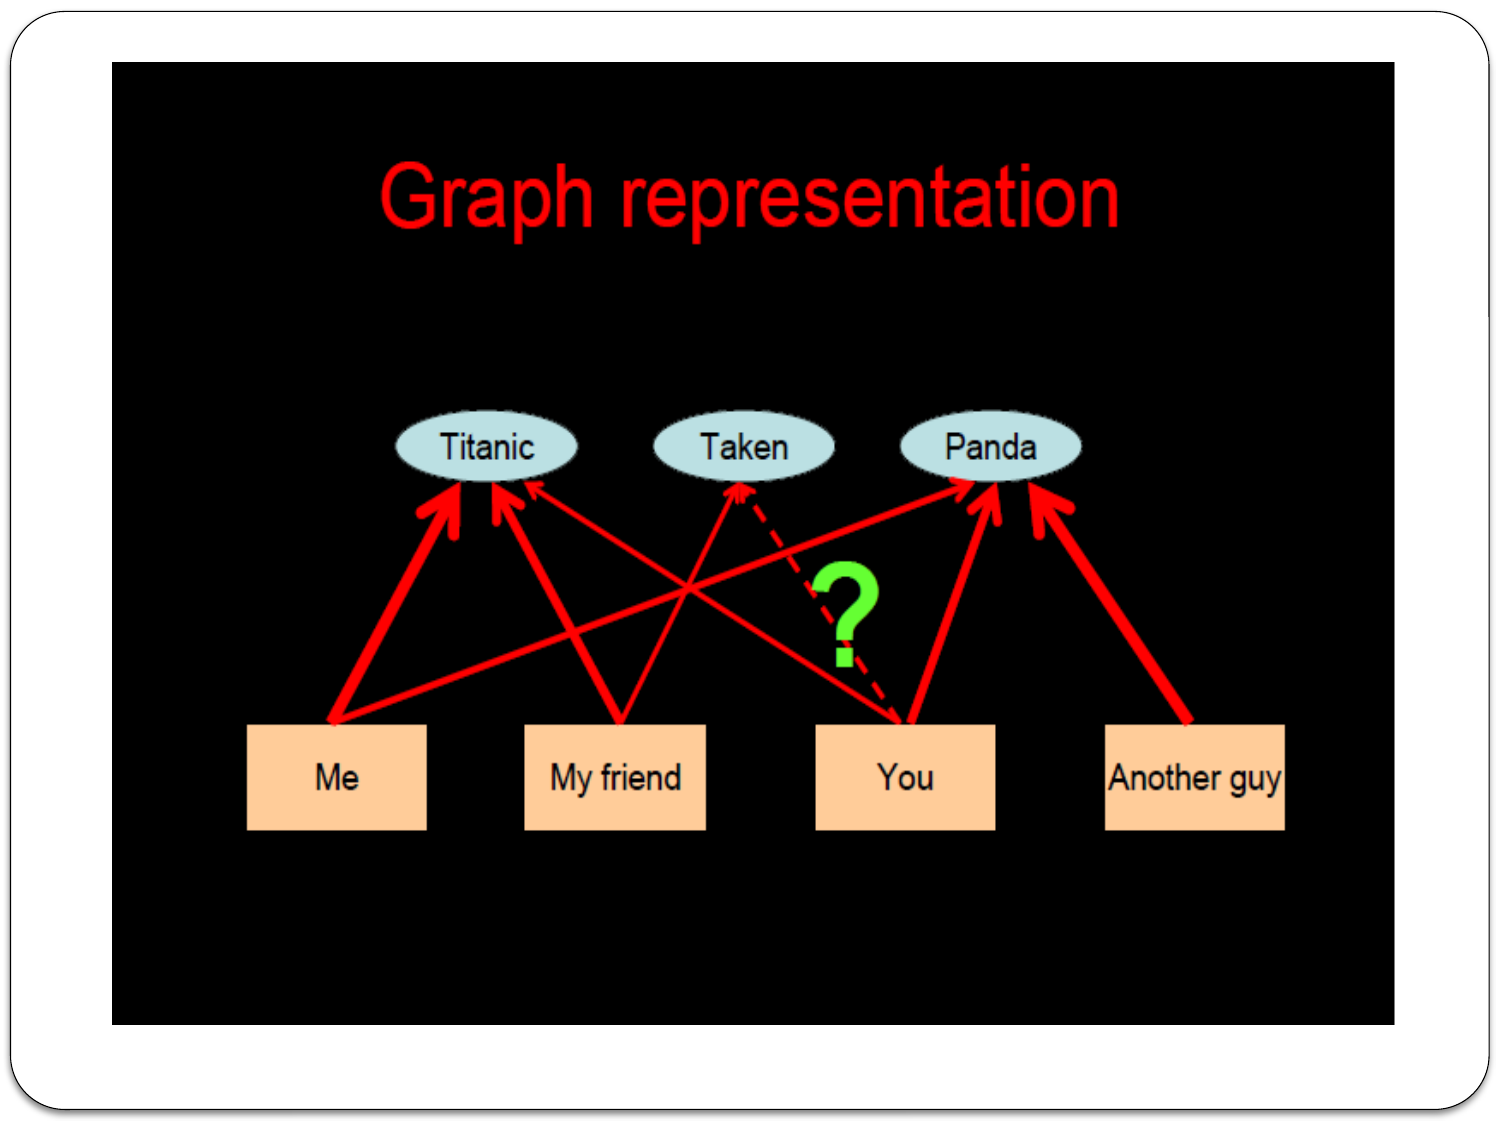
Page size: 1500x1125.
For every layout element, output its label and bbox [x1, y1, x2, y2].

list [112, 62, 1401, 1026]
